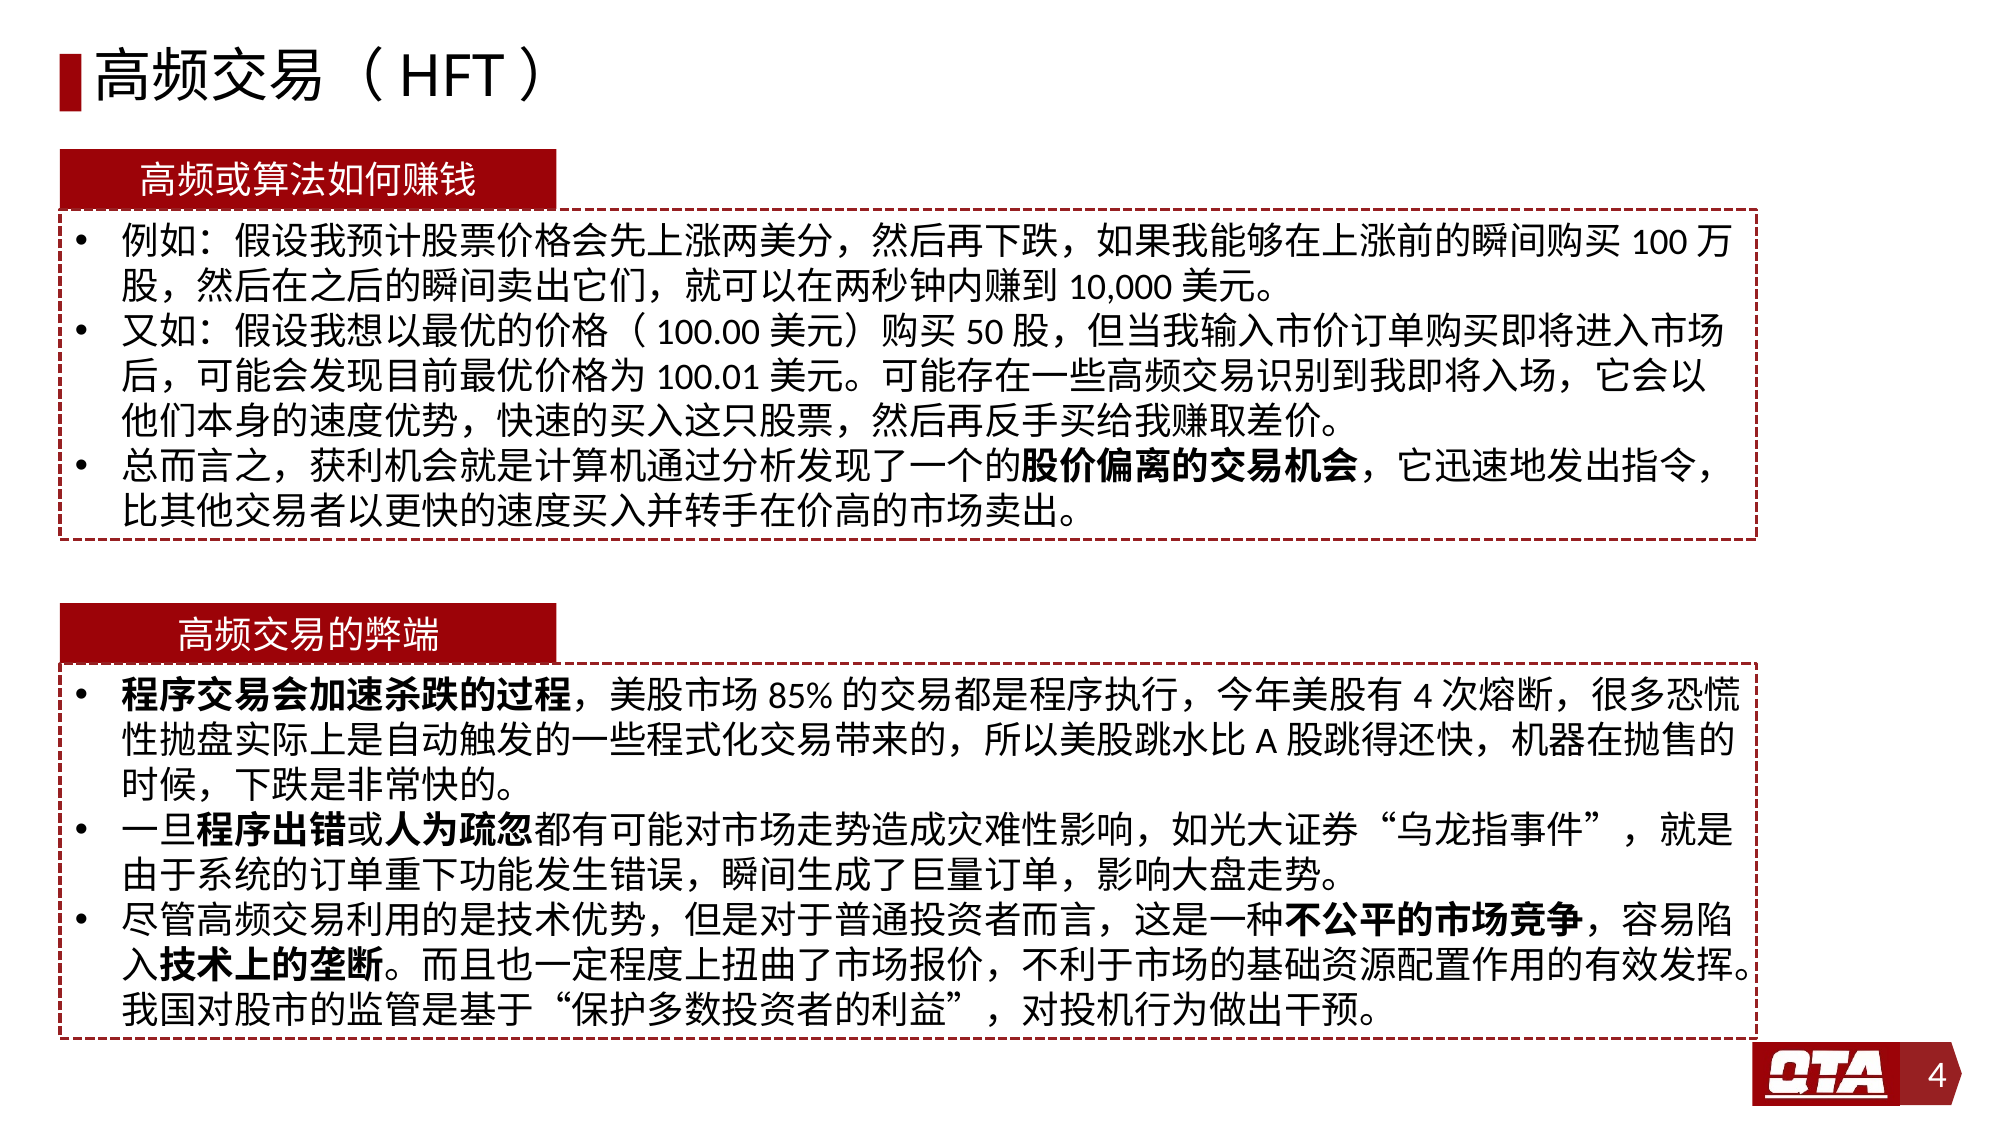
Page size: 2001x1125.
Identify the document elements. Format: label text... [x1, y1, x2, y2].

text_box 例如：假设我预计股票价格会先上涨两美分，然后再下跌，如果我能够在上涨前的瞬间购买100万股，然后在之后的瞬间卖出它们，就可以在两秒钟内赚到10,000美元。 又如：假设我想以最优的价格（100.00美元）购买50股，但当我输入市价订单购买即将进入市场后，可能会发现目前最优价格为100.01美元。可能存在一些高频交易识别到我即将入场，它会以他们本身的速度优势，快速的买入这只股票，然后再反手买给我赚取差价。 总而言之，获利机会就是计算机通过分析发现了一个的股价偏离的交易机会，它迅速地发出指令，比其他交易者以更快的速度买入并转手在价高的市场卖出。 [59, 209, 1757, 540]
slide_number 4 [1511, 1042, 1962, 1103]
text_box 程序交易会加速杀跌的过程，美股市场85%的交易都是程序执行，今年美股有4次熔断，很多恐慌性抛盘实际上是自动触发的一些程式化交易带来的，所以美股跳水比A股跳得还快，机器在抛售的时候，下跌是非常快的。 一旦程序出错或人为疏忽都有可能对市场走势造成灾难性影响，如光大证券“乌龙指事件”，就是由于系统的订单重下功能发生错误，瞬间生成了巨量订单，影响大盘走势。 尽管高频交易利用的是技术优势，但是对于普通投资者而言，这是一种不公平的市场竞争，容易陷入技术上的垄断。而且也一定程度上扭曲了市场报价，不利于市场的基础资源配置作用的有效发挥。我国对股市的监管是基于“保护多数投资者的利益”，对投机行为做出干预。 [59, 663, 1757, 1039]
text_box 高频交易的弊端 [59, 603, 557, 663]
title 高频交易（HFT） [78, 0, 1775, 166]
text_box 高频或算法如何赚钱 [59, 149, 557, 209]
